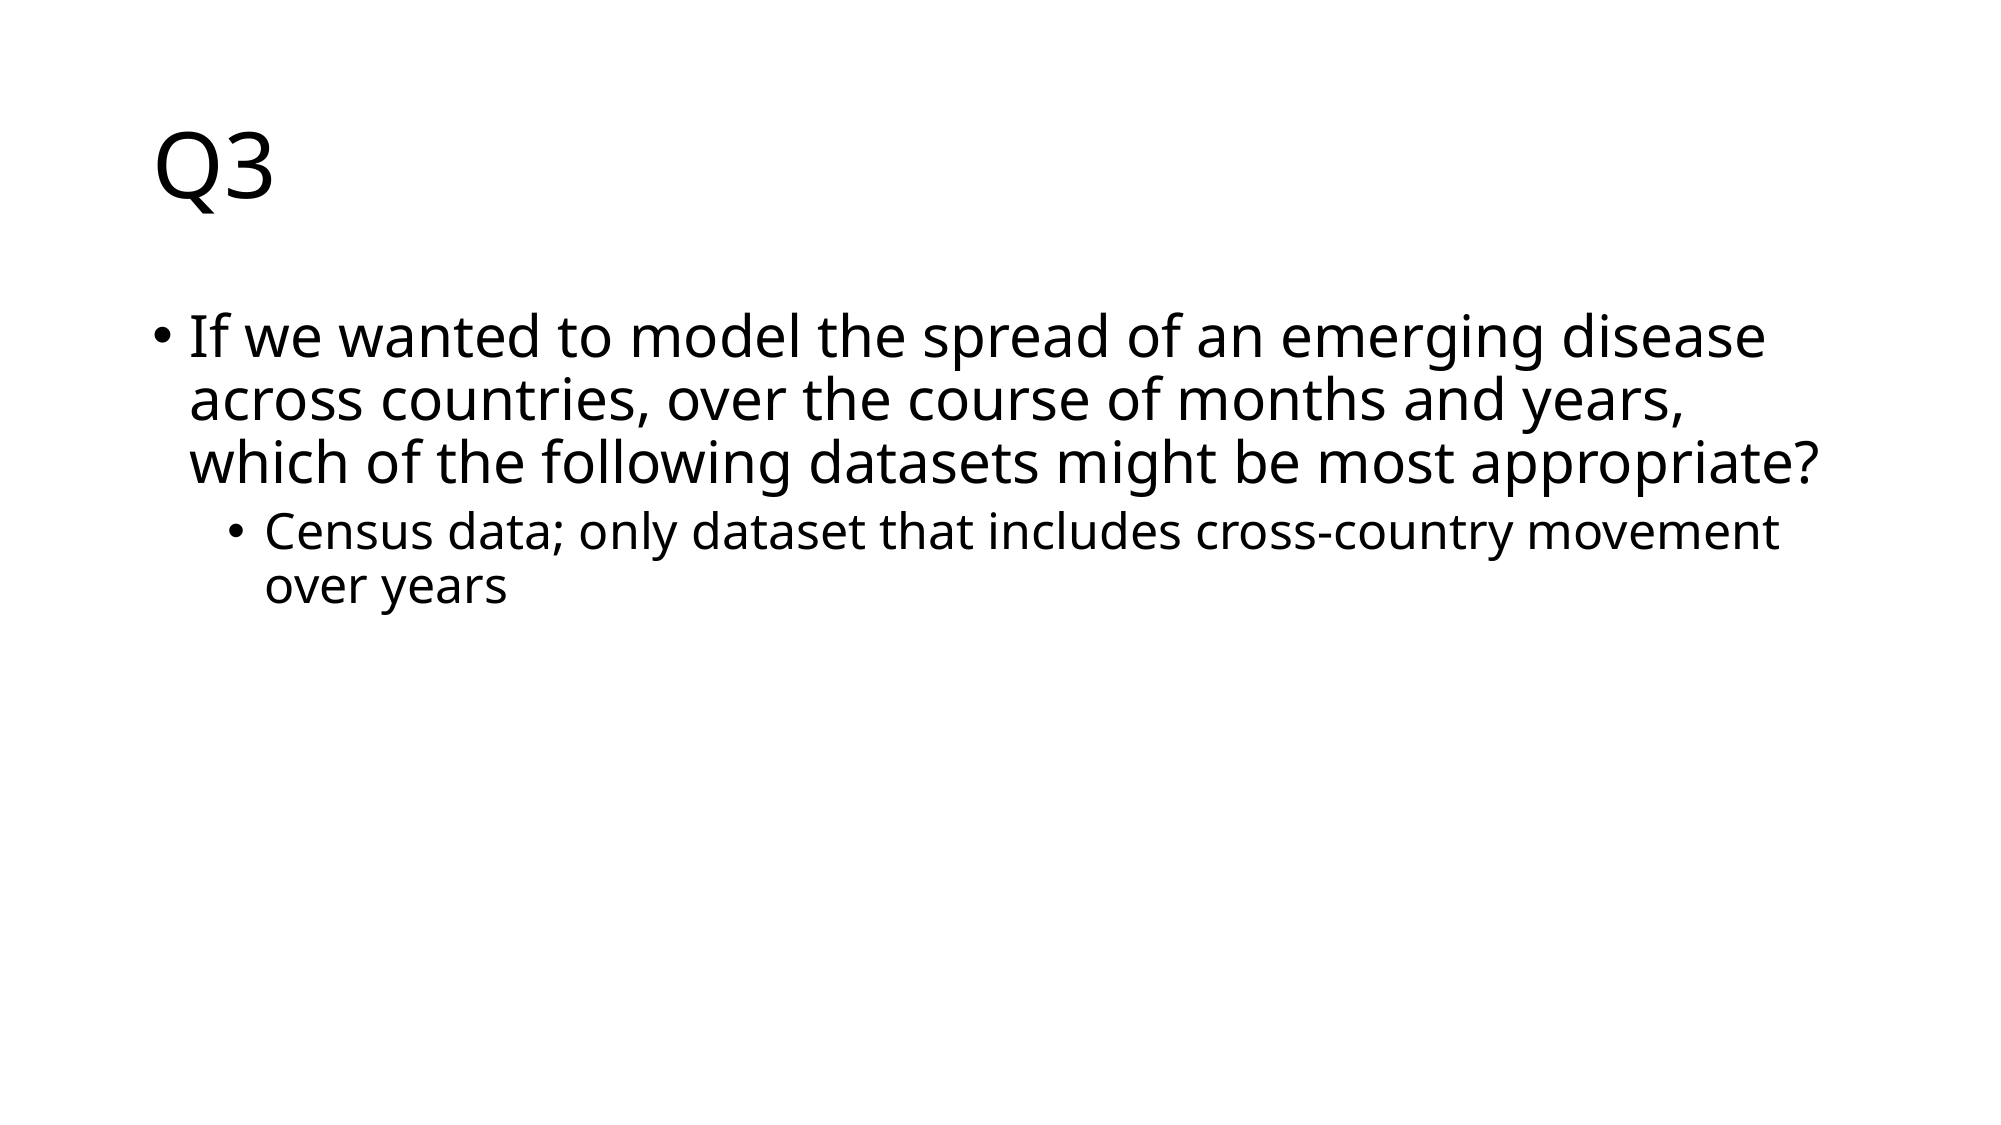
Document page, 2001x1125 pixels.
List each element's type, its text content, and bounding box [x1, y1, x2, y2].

title Q3 [137, 59, 1863, 278]
list If we wanted to model the spread of an emerging disease across countries, over the course of months and years, which of the following datasets might be most appropriate? Census data; only dataset that includes cross-country movement over years [137, 299, 1863, 1014]
